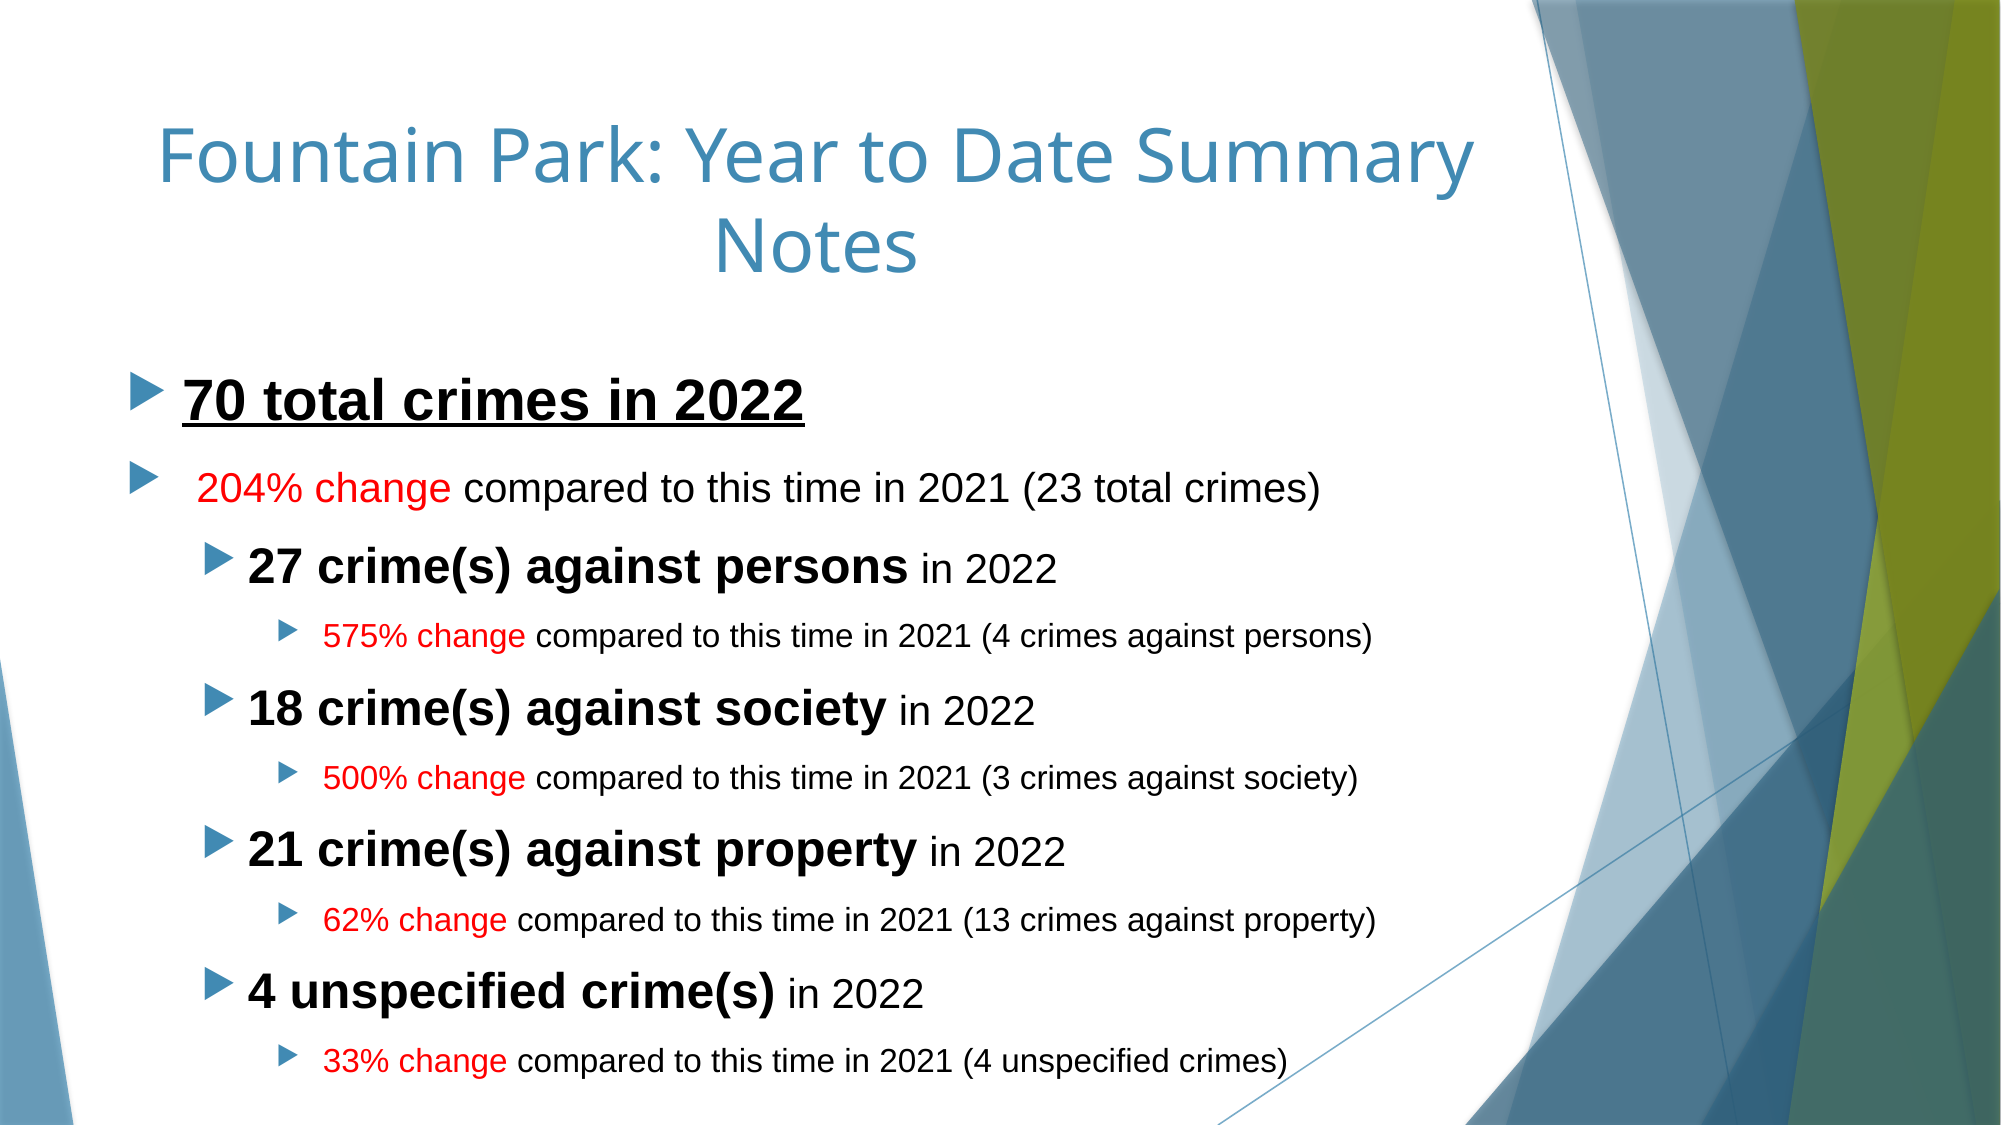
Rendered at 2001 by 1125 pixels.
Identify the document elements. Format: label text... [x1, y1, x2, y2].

title Fountain Park: Year to Date Summary Notes [111, 99, 1522, 317]
list 70 total crimes in 2022 204% change compared to this time in 2021 (23 total crimes) 27 crime(s) against persons in 2022 575% change compared to this time in 2021 (4 crimes against persons) 18 crime(s) against society in 2022 500% change compared to this time in 2021 (3 crimes against society) 21 crime(s) against property in 2022 62% change compared to this time in 2021 (13 crimes against property) 4 unspecified crime(s) in 2022 33% change compared to this time in 2021 (4 unspecified crimes) [111, 354, 1522, 992]
